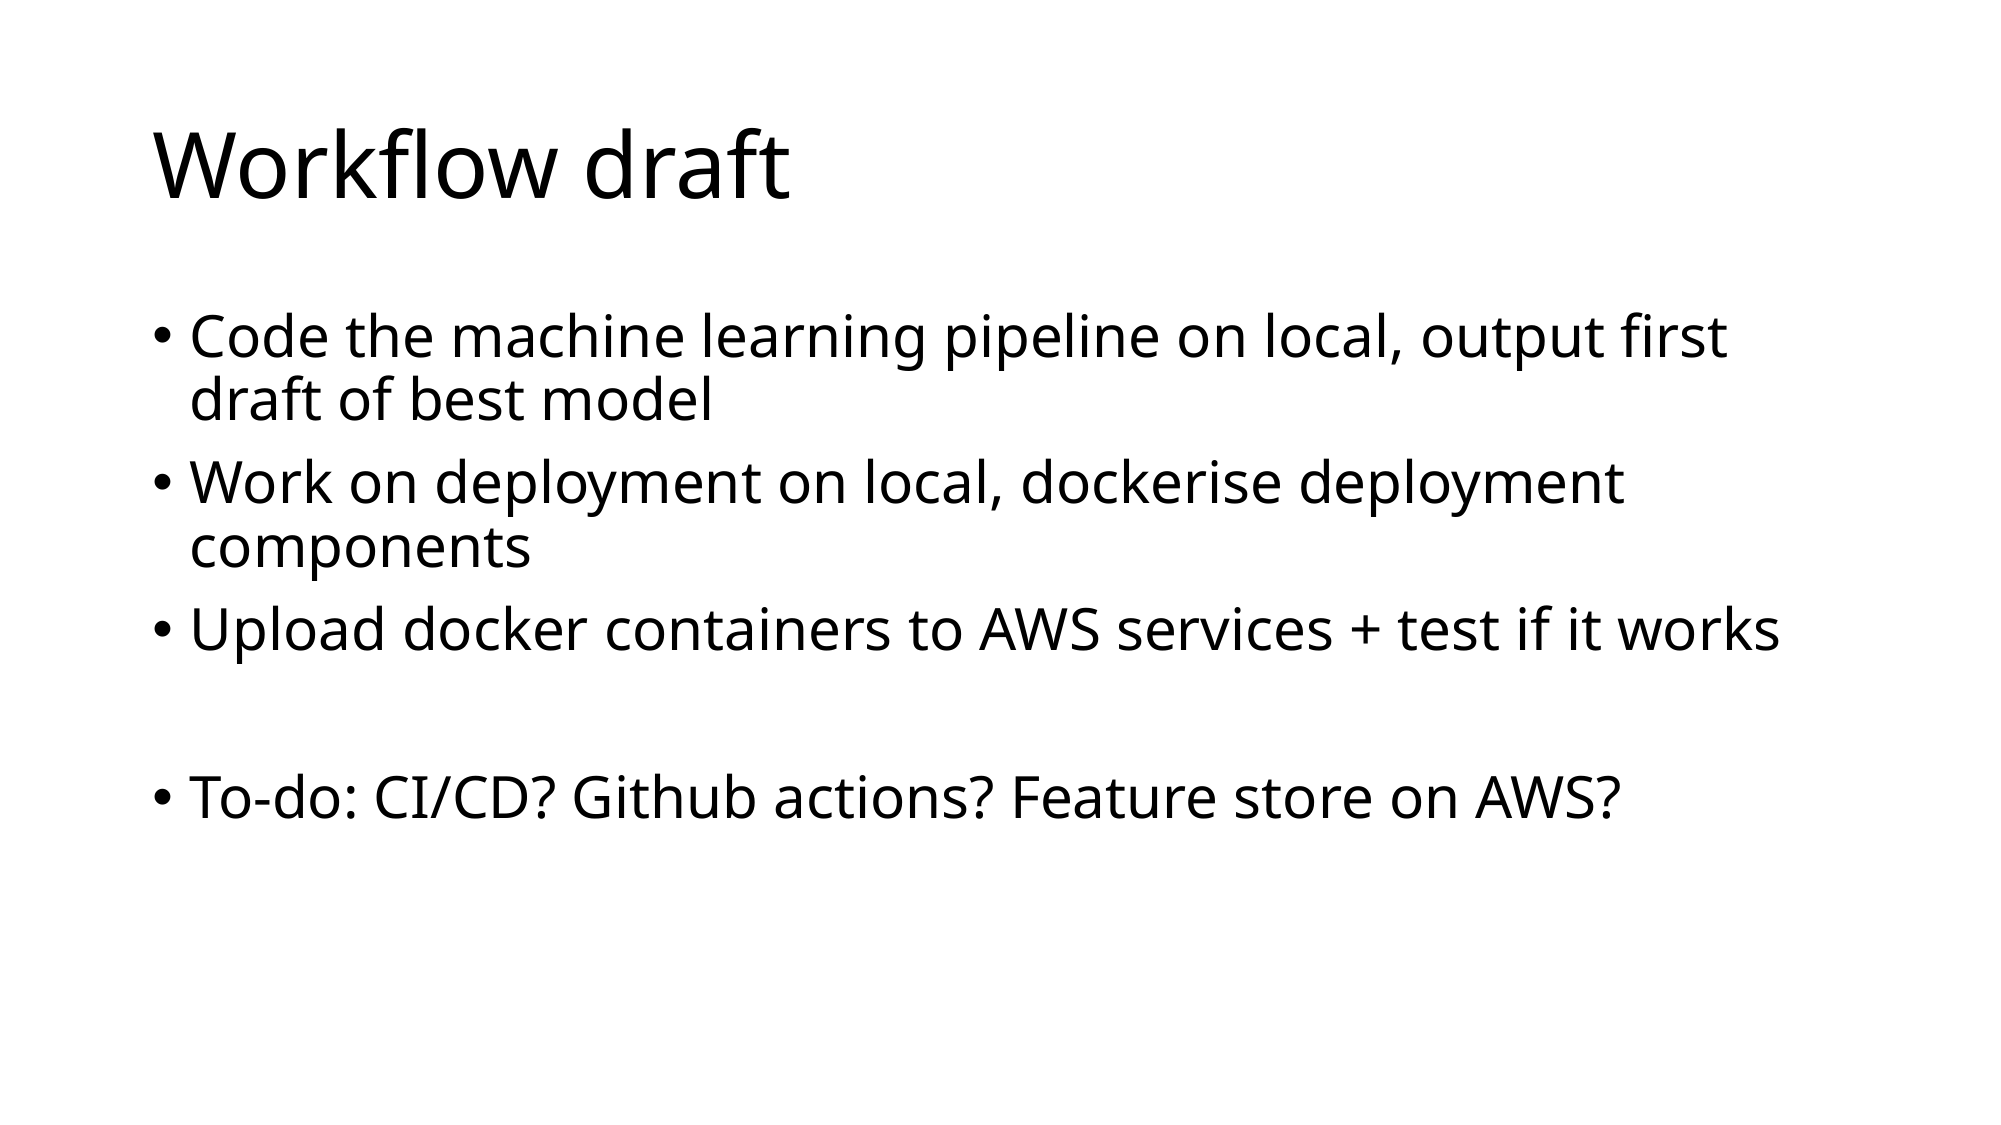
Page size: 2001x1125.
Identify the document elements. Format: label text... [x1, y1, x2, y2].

title Workflow draft [137, 59, 1863, 278]
list Code the machine learning pipeline on local, output first draft of best model Work on deployment on local, dockerise deployment components Upload docker containers to AWS services + test if it works To-do: CI/CD? Github actions? Feature store on AWS? [137, 299, 1863, 1014]
